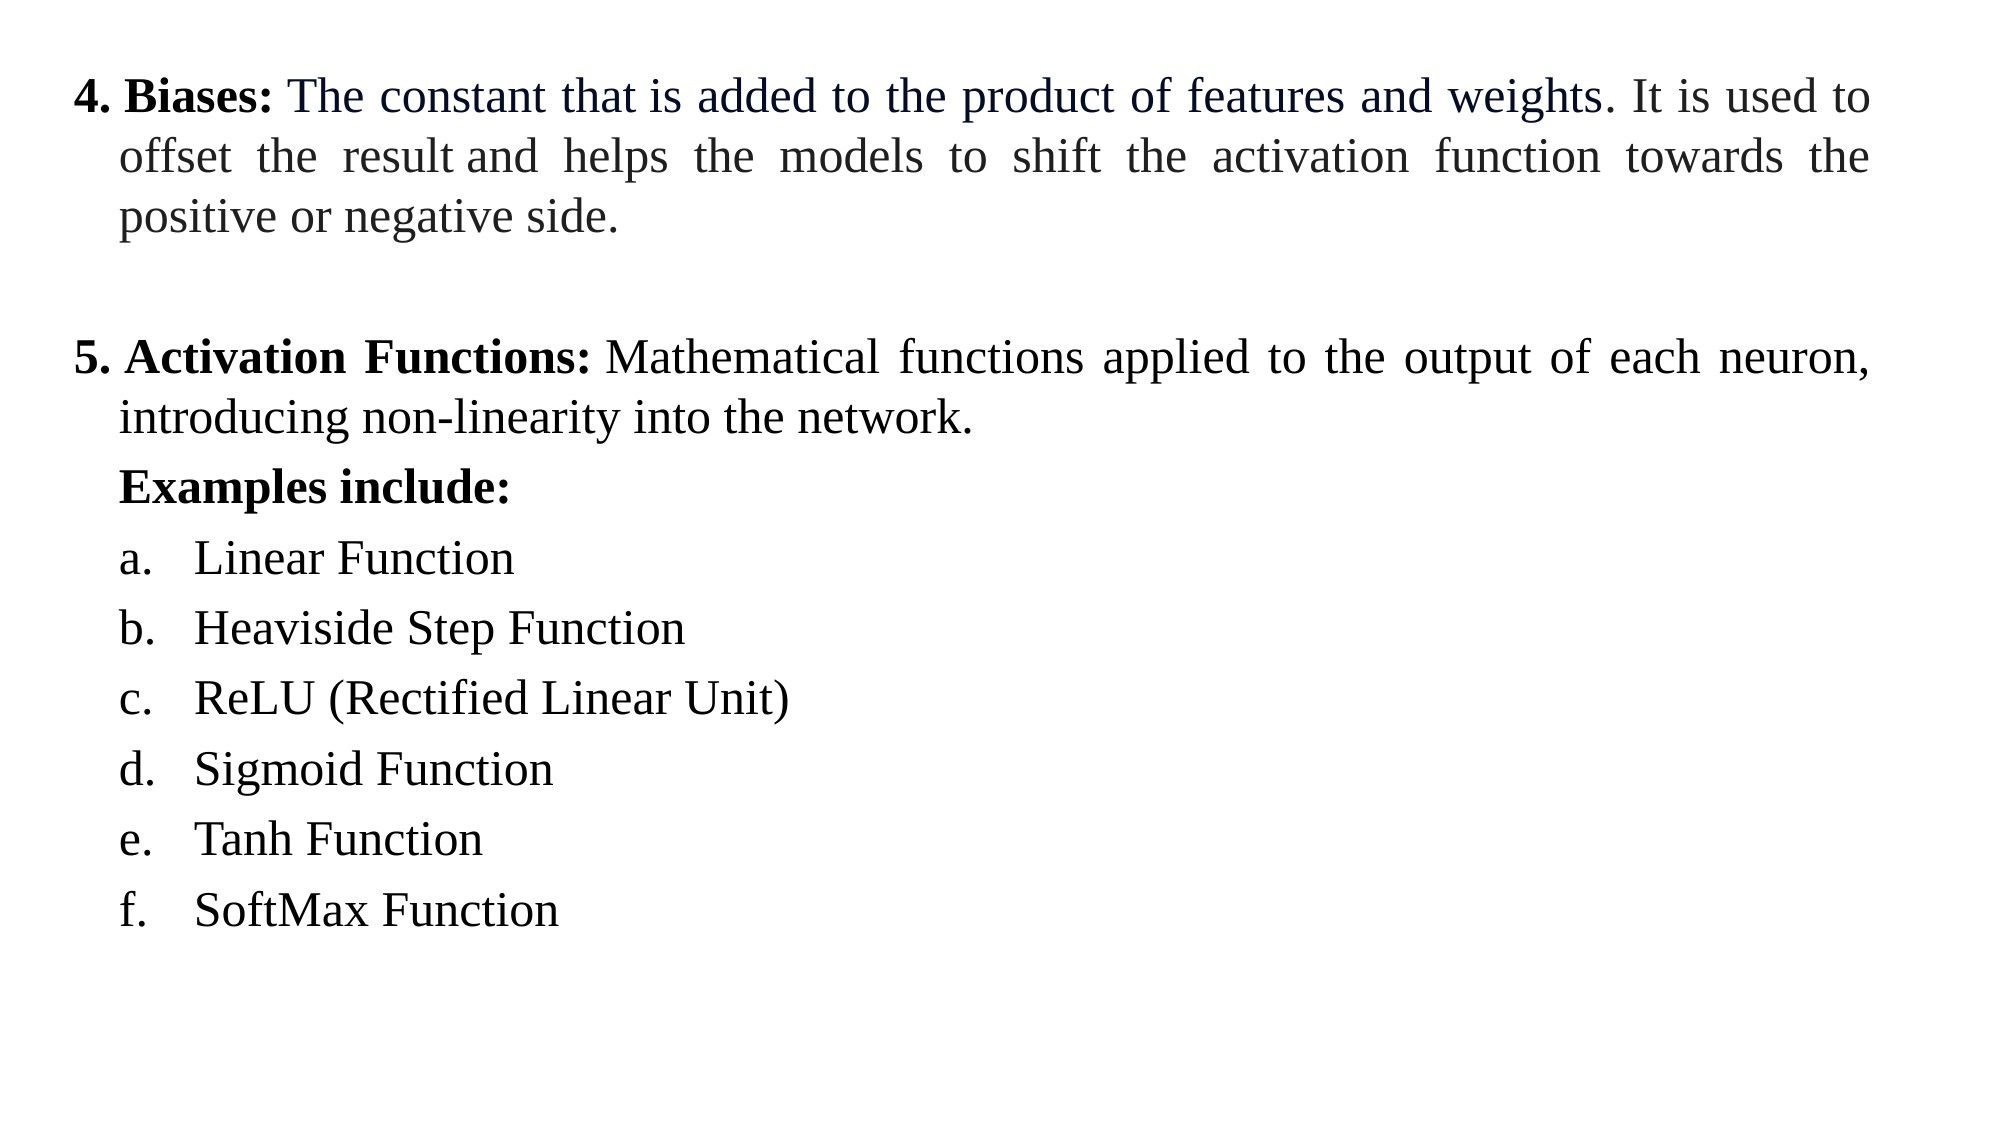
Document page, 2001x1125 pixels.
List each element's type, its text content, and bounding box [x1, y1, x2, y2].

text_box 4. Biases: The constant that is added to the product of features and weights. It is used to offset the result and helps the models to shift the activation function towards the positive or negative side. 5. Activation Functions: Mathematical functions applied to the output of each neuron, introducing non-linearity into the network. Examples include: Linear Function Heaviside Step Function ReLU (Rectified Linear Unit) Sigmoid Function Tanh Function SoftMax Function [59, 55, 1887, 1081]
